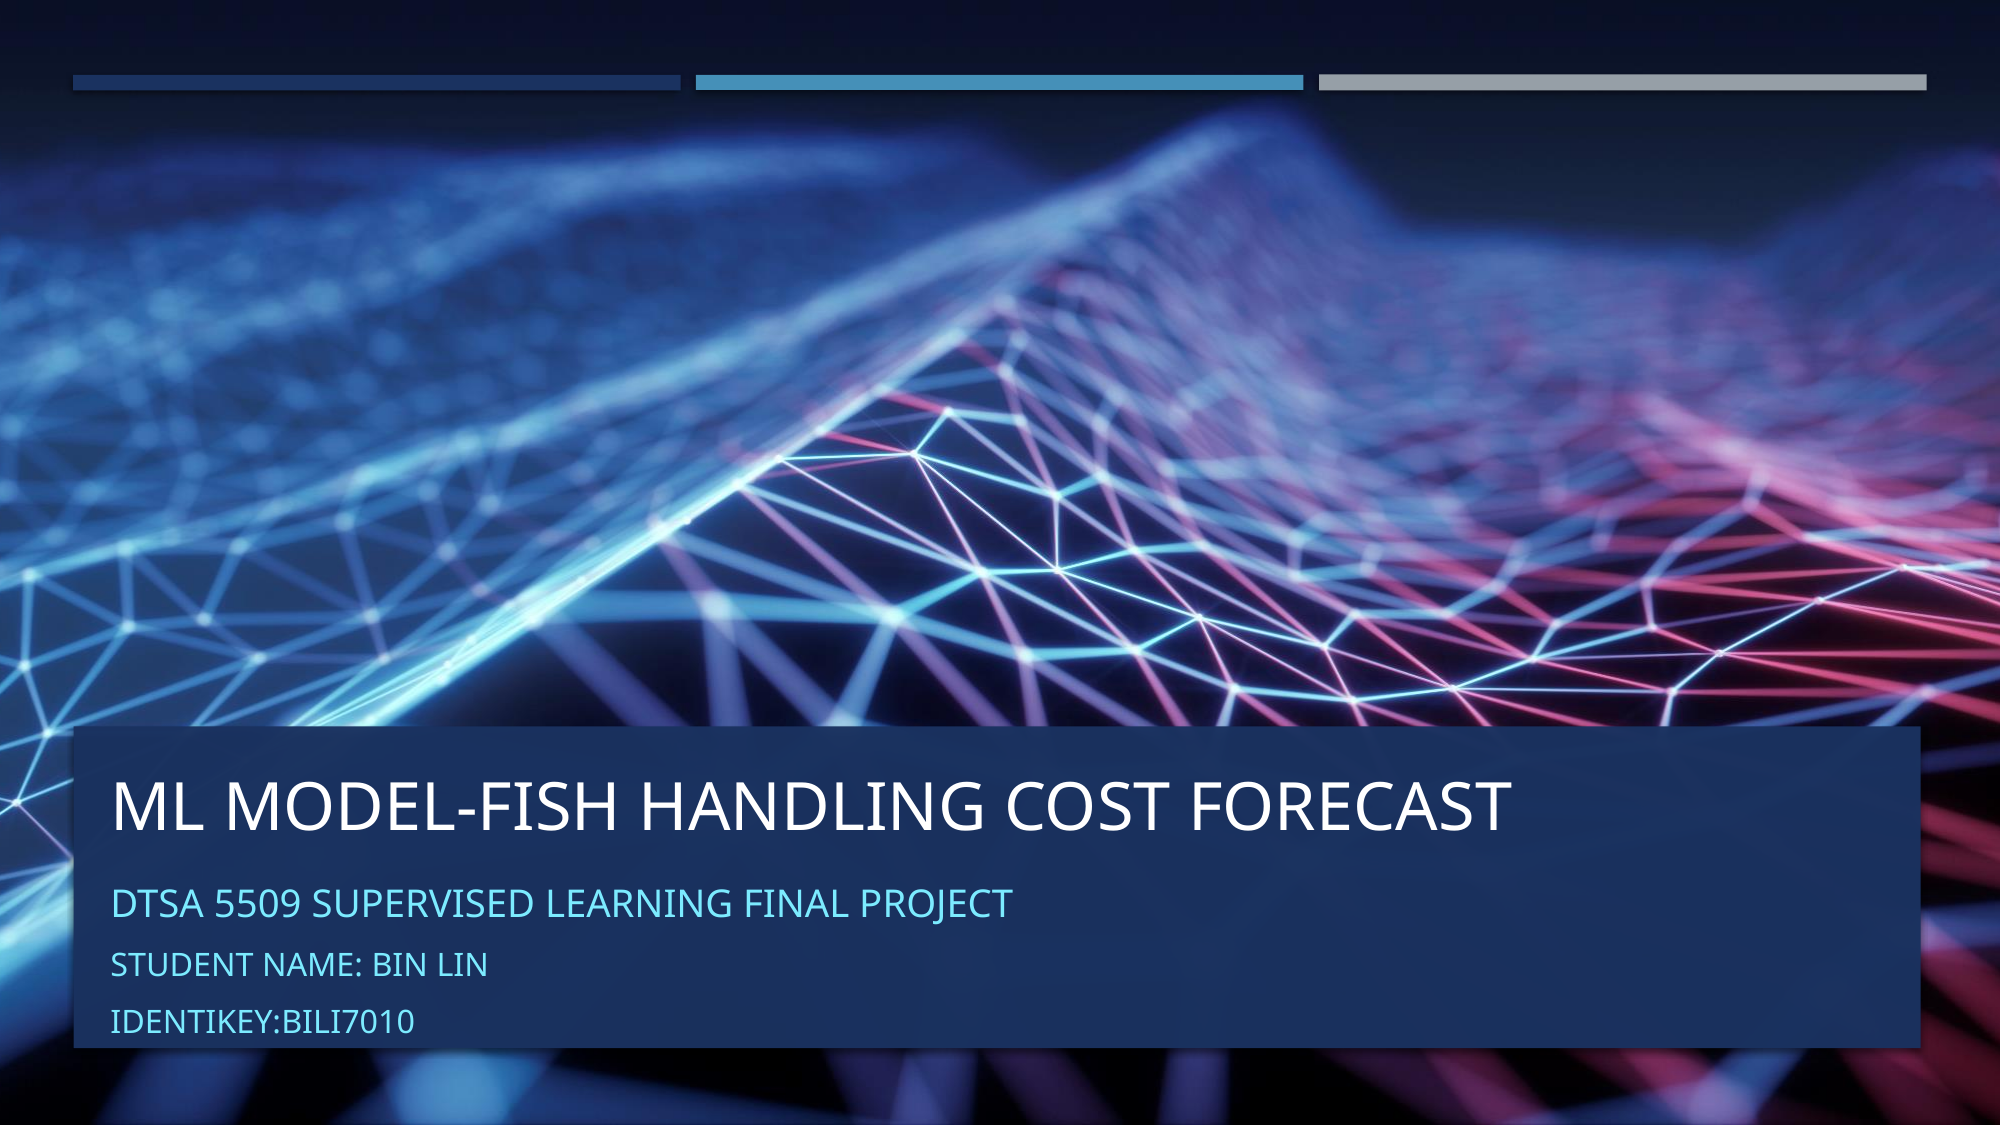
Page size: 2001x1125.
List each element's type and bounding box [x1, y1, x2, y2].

picture [0, 0, 2000, 1125]
text_box [72, 73, 1928, 92]
